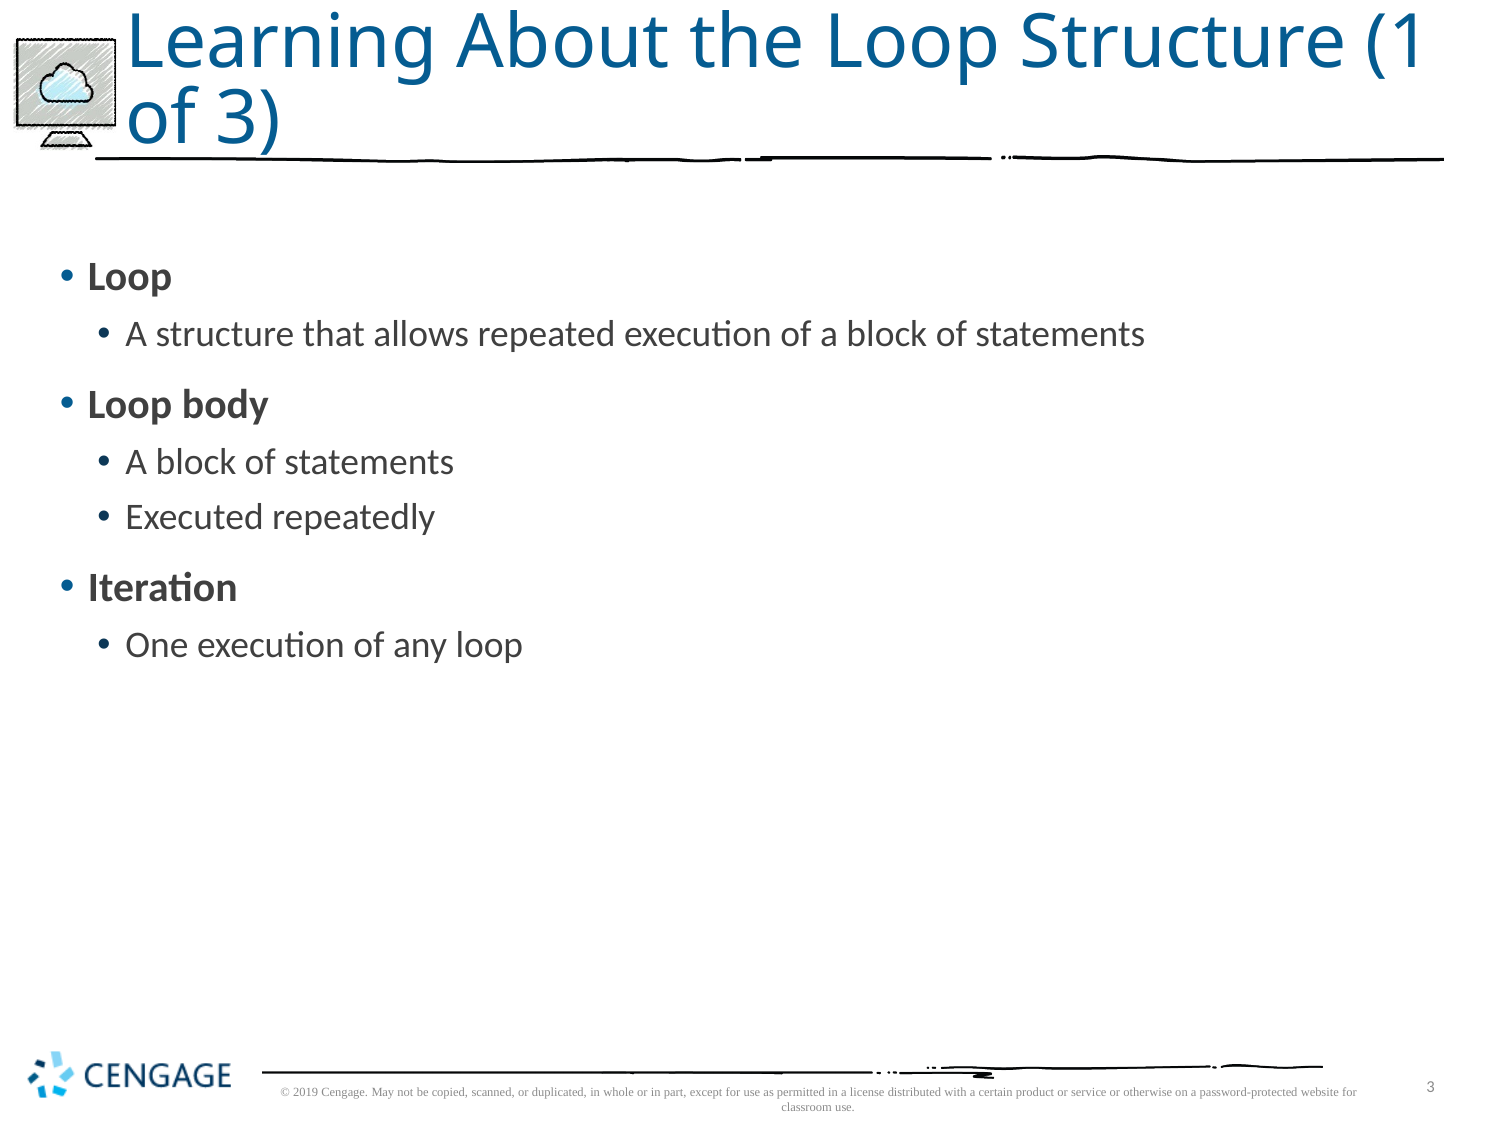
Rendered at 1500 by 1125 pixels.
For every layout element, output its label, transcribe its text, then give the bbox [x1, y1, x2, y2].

footer © 2019 Cengage. May not be copied, scanned, or duplicated, in whole or in part, except for use as permitted in a license distributed with a certain product or service or otherwise on a password-protected website for classroom use. [262, 1079, 1375, 1120]
list Loop A structure that allows repeated execution of a block of statements Loop body A block of statements Executed repeatedly Iteration One execution of any loop [59, 252, 1441, 825]
picture [95, 155, 1444, 163]
title Learning About the Loop Structure (1 of 3) [125, 50, 1442, 116]
picture [7, 1037, 244, 1111]
picture [262, 1064, 1323, 1079]
picture [13, 36, 117, 151]
